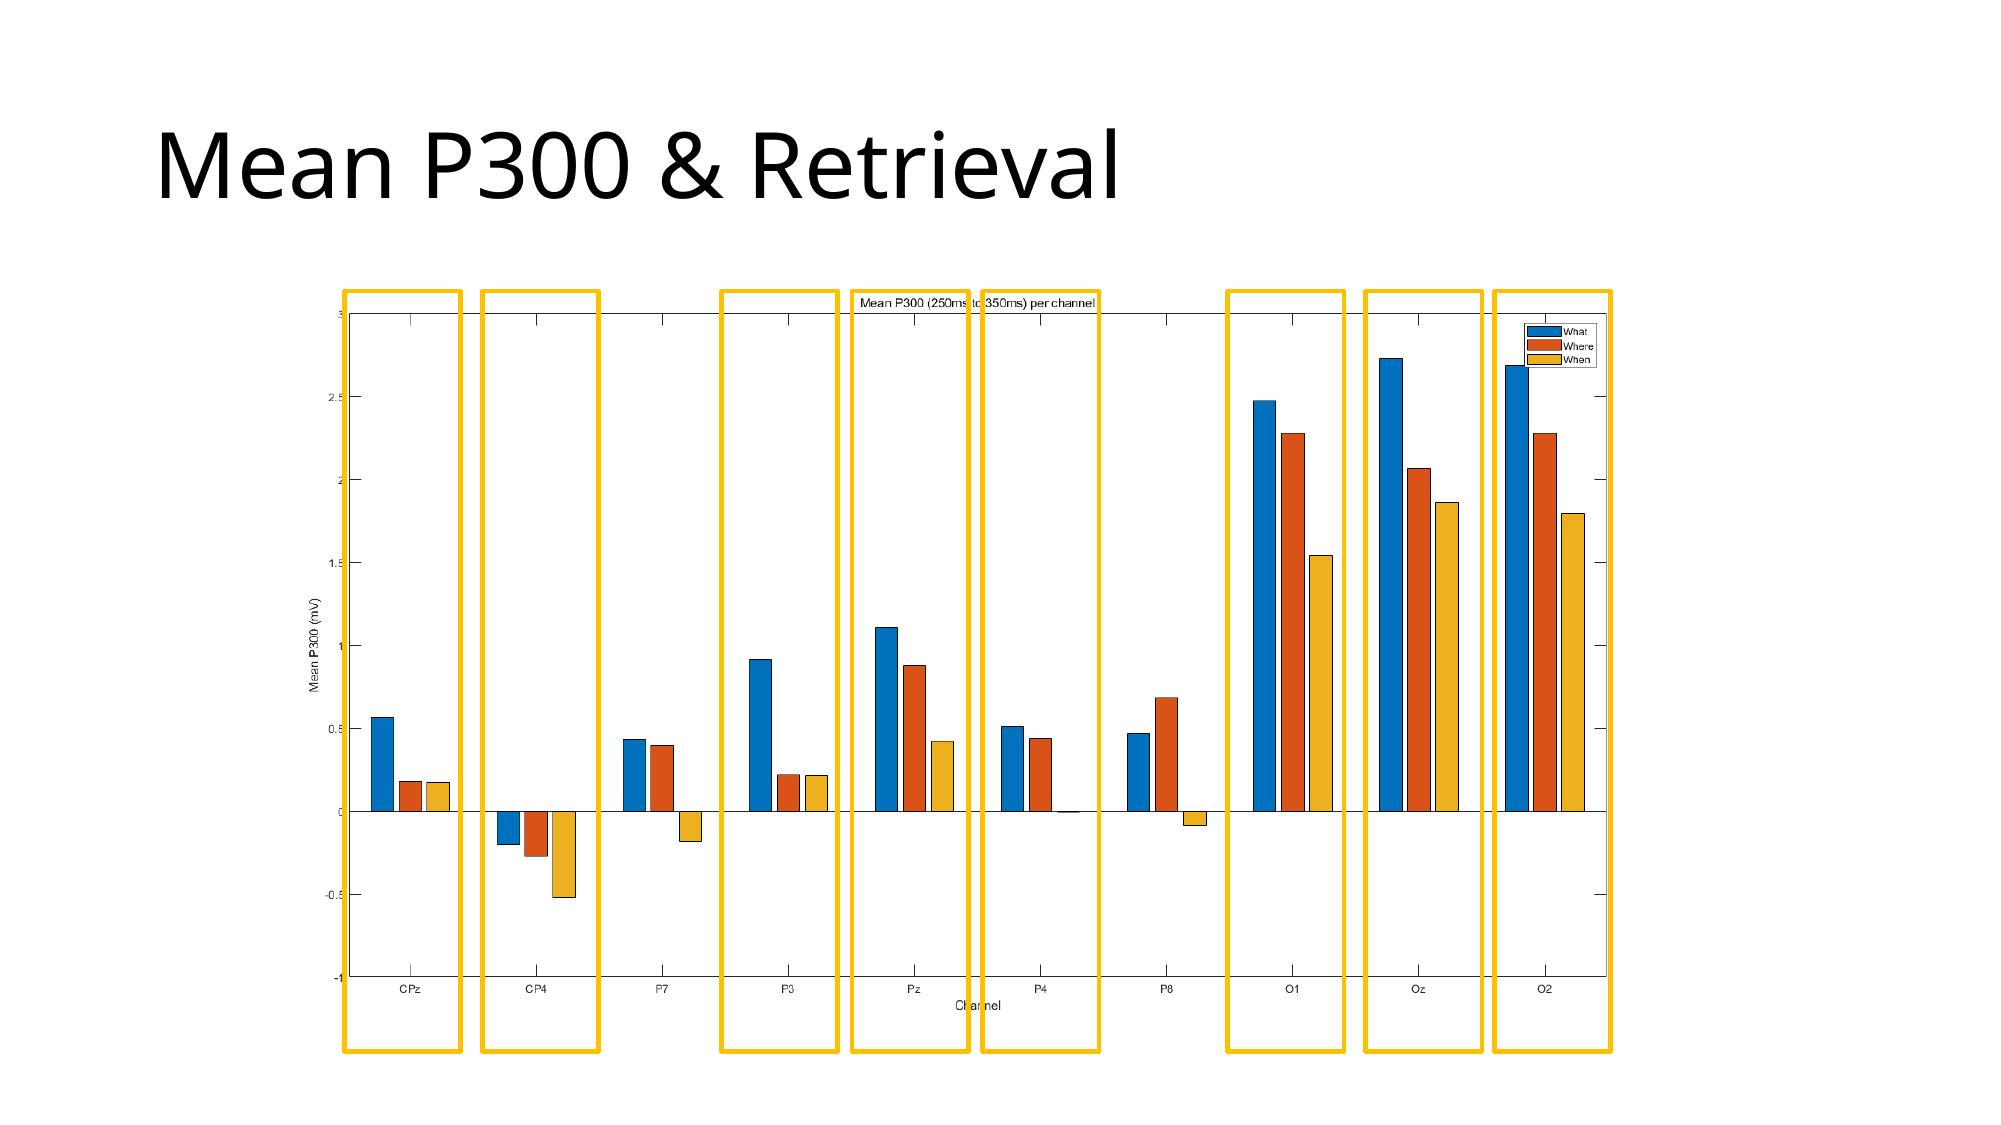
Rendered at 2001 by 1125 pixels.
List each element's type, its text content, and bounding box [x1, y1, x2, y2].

title Mean P300 & Retrieval [138, 60, 1864, 278]
picture [137, 252, 1760, 1066]
